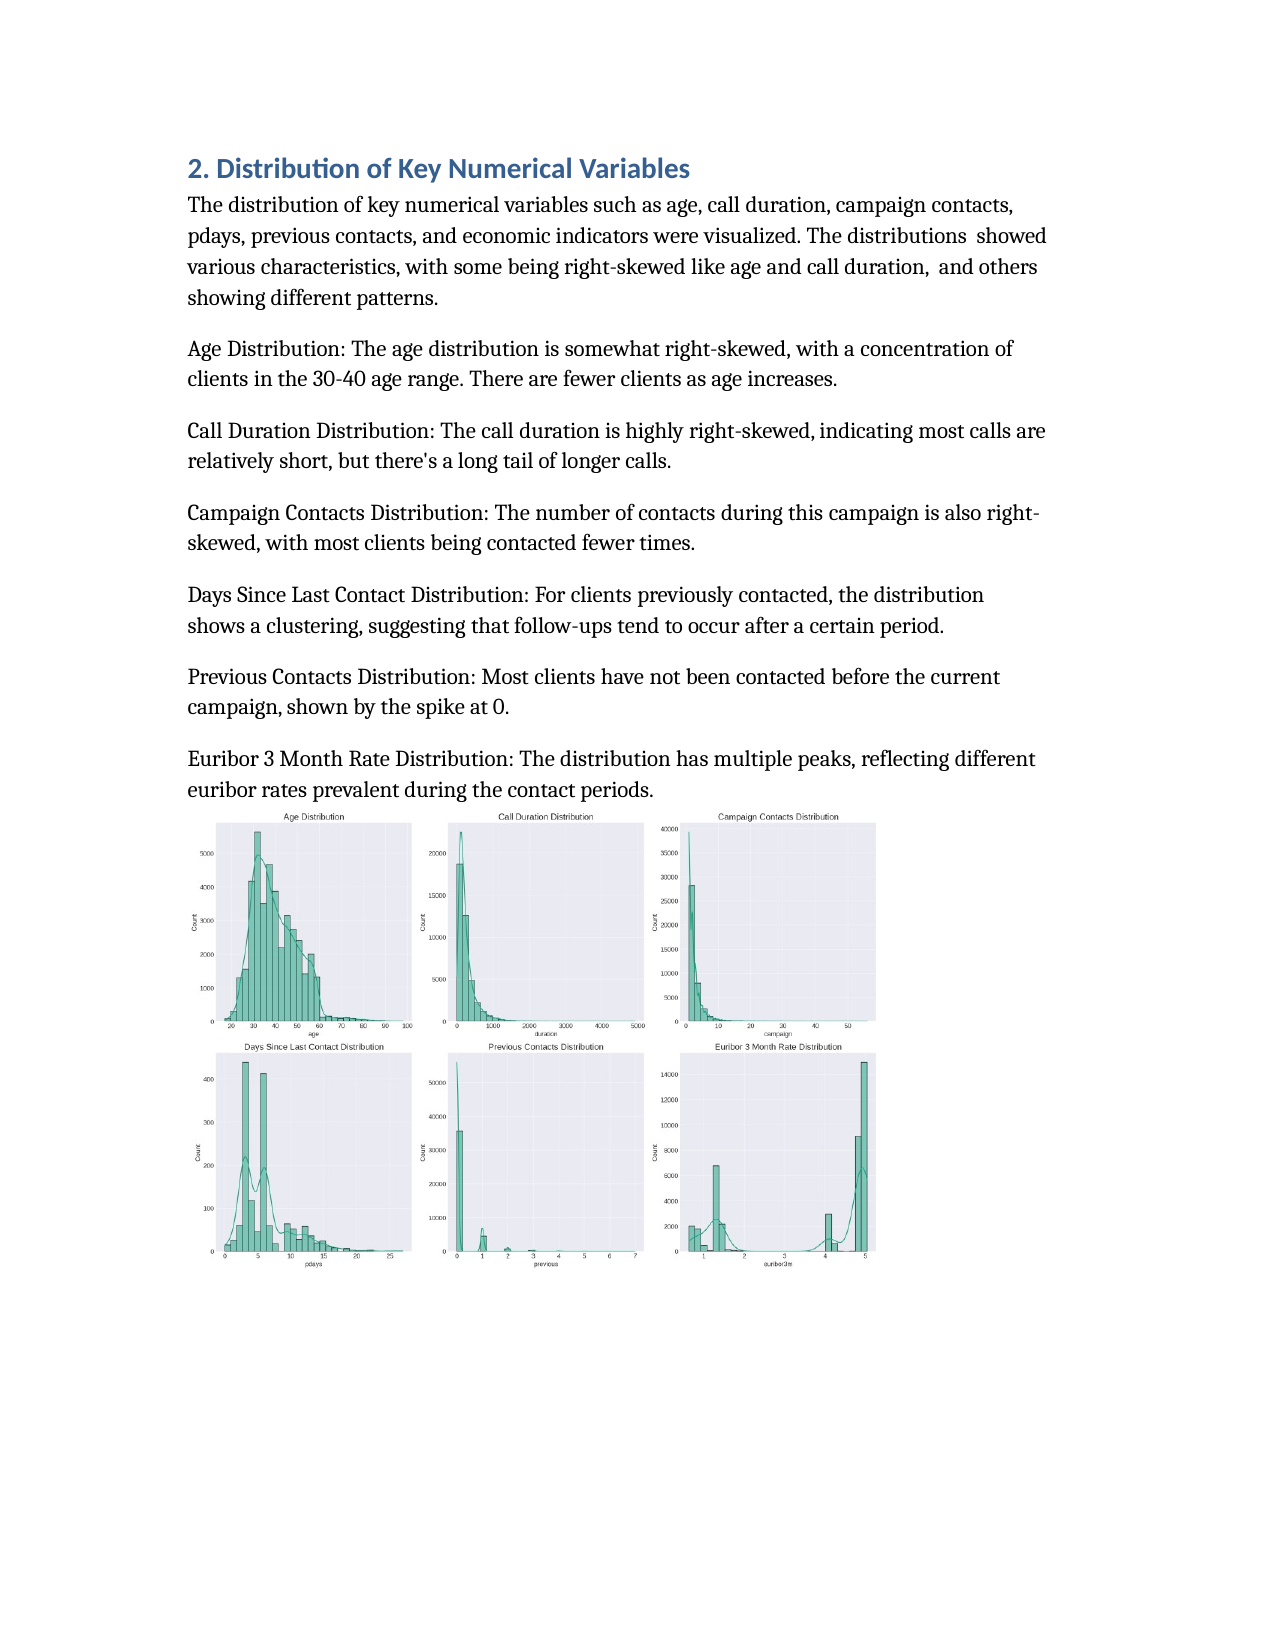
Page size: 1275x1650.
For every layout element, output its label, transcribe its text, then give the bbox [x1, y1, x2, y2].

picture [190, 813, 877, 1268]
text_box 2. Distribution of Key Numerical Variables The distribution of key numerical variables such as age, call duration, campaign contacts, pdays, previous contacts, and economic indicators were visualized. The distributions showed various characteristics, with some being right-skewed like age and call duration, and others showing different patterns. Age Distribution: The age distribution is somewhat right-skewed, with a concentration of clients in the 30-40 age range. There are fewer clients as age increases. Call Duration Distribution: The call duration is highly right-skewed, indicating most calls are relatively short, but there's a long tail of longer calls. Campaign Contacts Distribution: The number of contacts during this campaign is also right- skewed, with most clients being contacted fewer times. Days Since Last Contact Distribution: For clients previously contacted, the distribution shows a clustering, suggesting that follow-ups tend to occur after a certain period. Previous Contacts Distribution: Most clients have not been contacted before the current campaign, shown by the spike at 0. Euribor 3 Month Rate Distribution: The distribution has multiple peaks, reflecting different euribor rates prevalent during the contact periods. [185, 138, 1090, 802]
